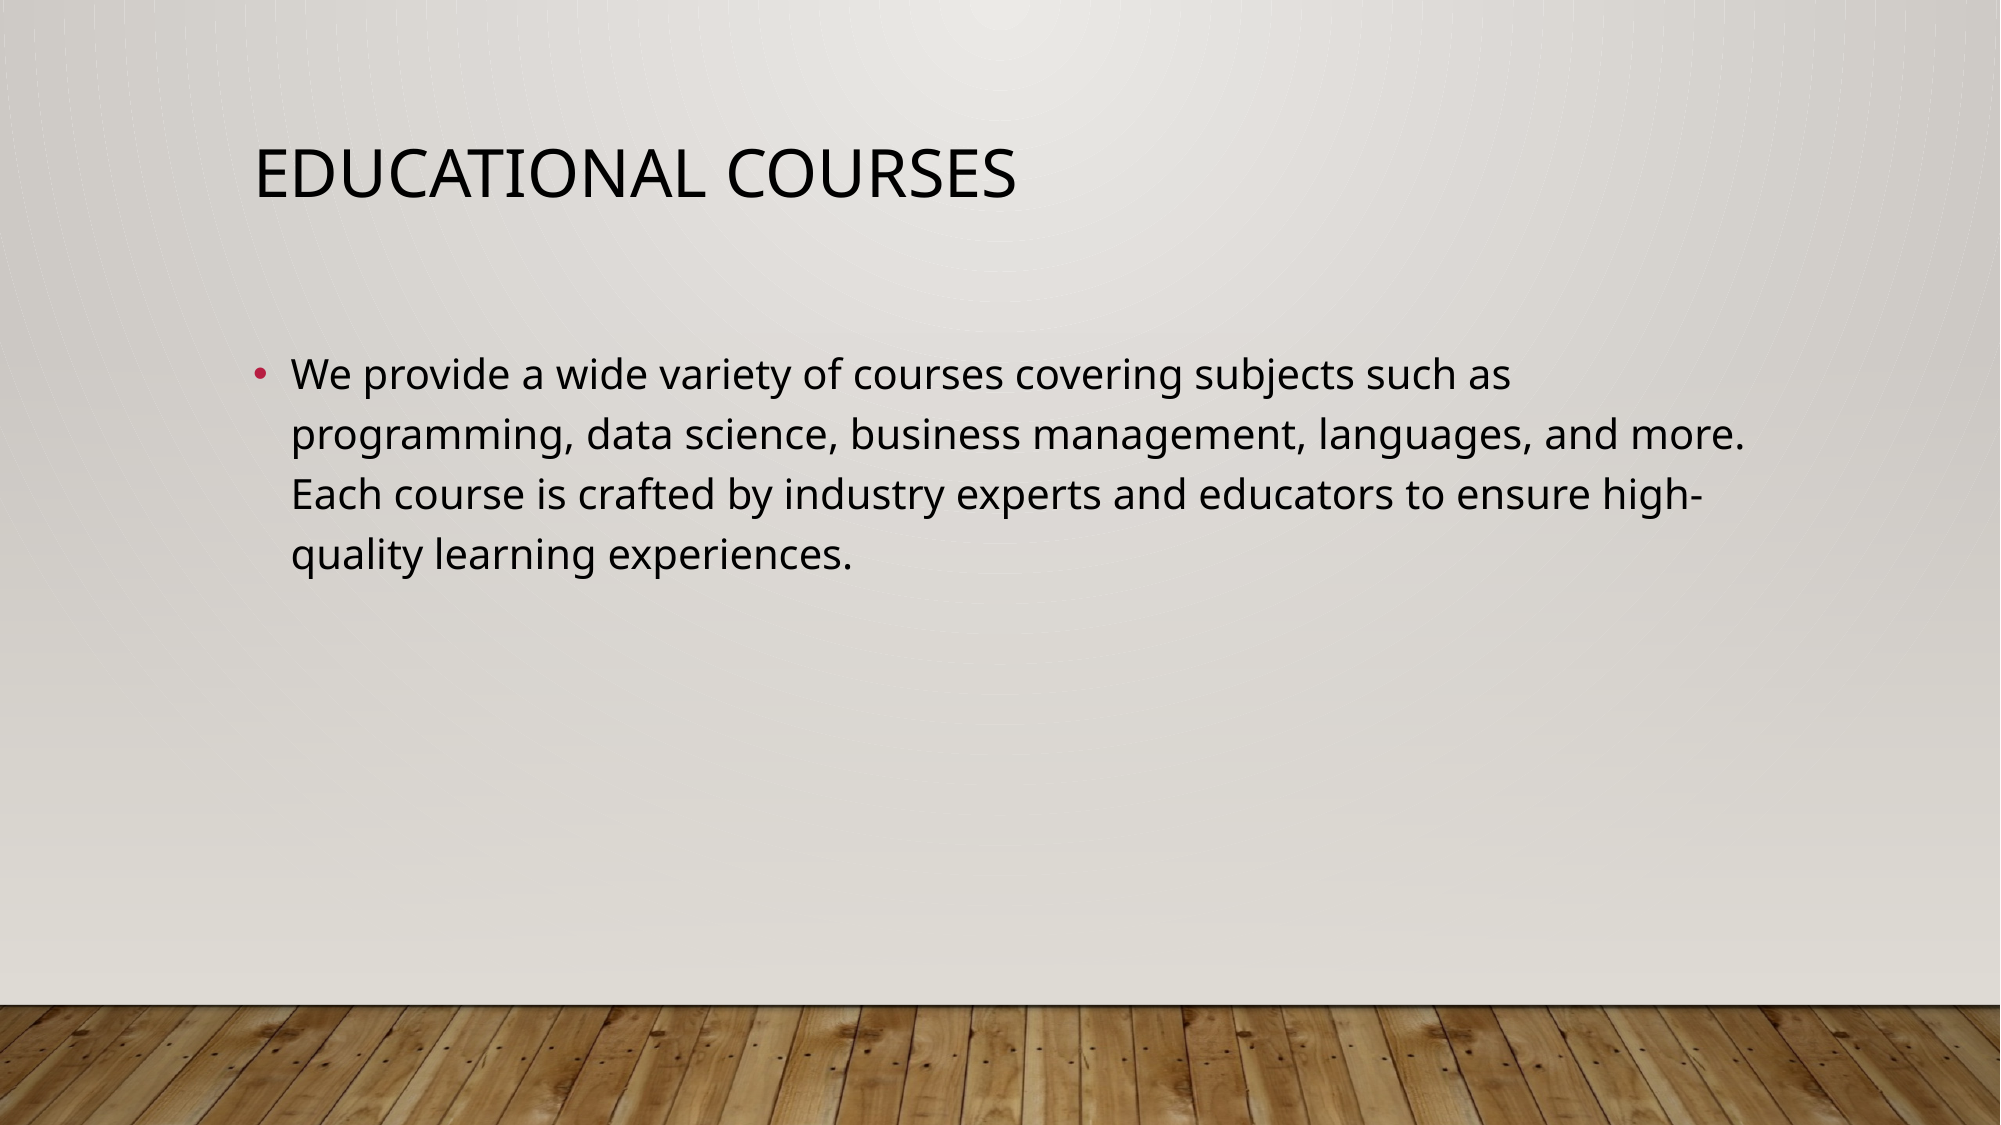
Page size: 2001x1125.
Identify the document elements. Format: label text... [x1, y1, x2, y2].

picture [0, 1005, 2000, 1125]
title Educational Courses [238, 131, 1814, 305]
list We provide a wide variety of courses covering subjects such as programming, data science, business management, languages, and more. Each course is crafted by industry experts and educators to ensure high-quality learning experiences. [238, 330, 1814, 897]
